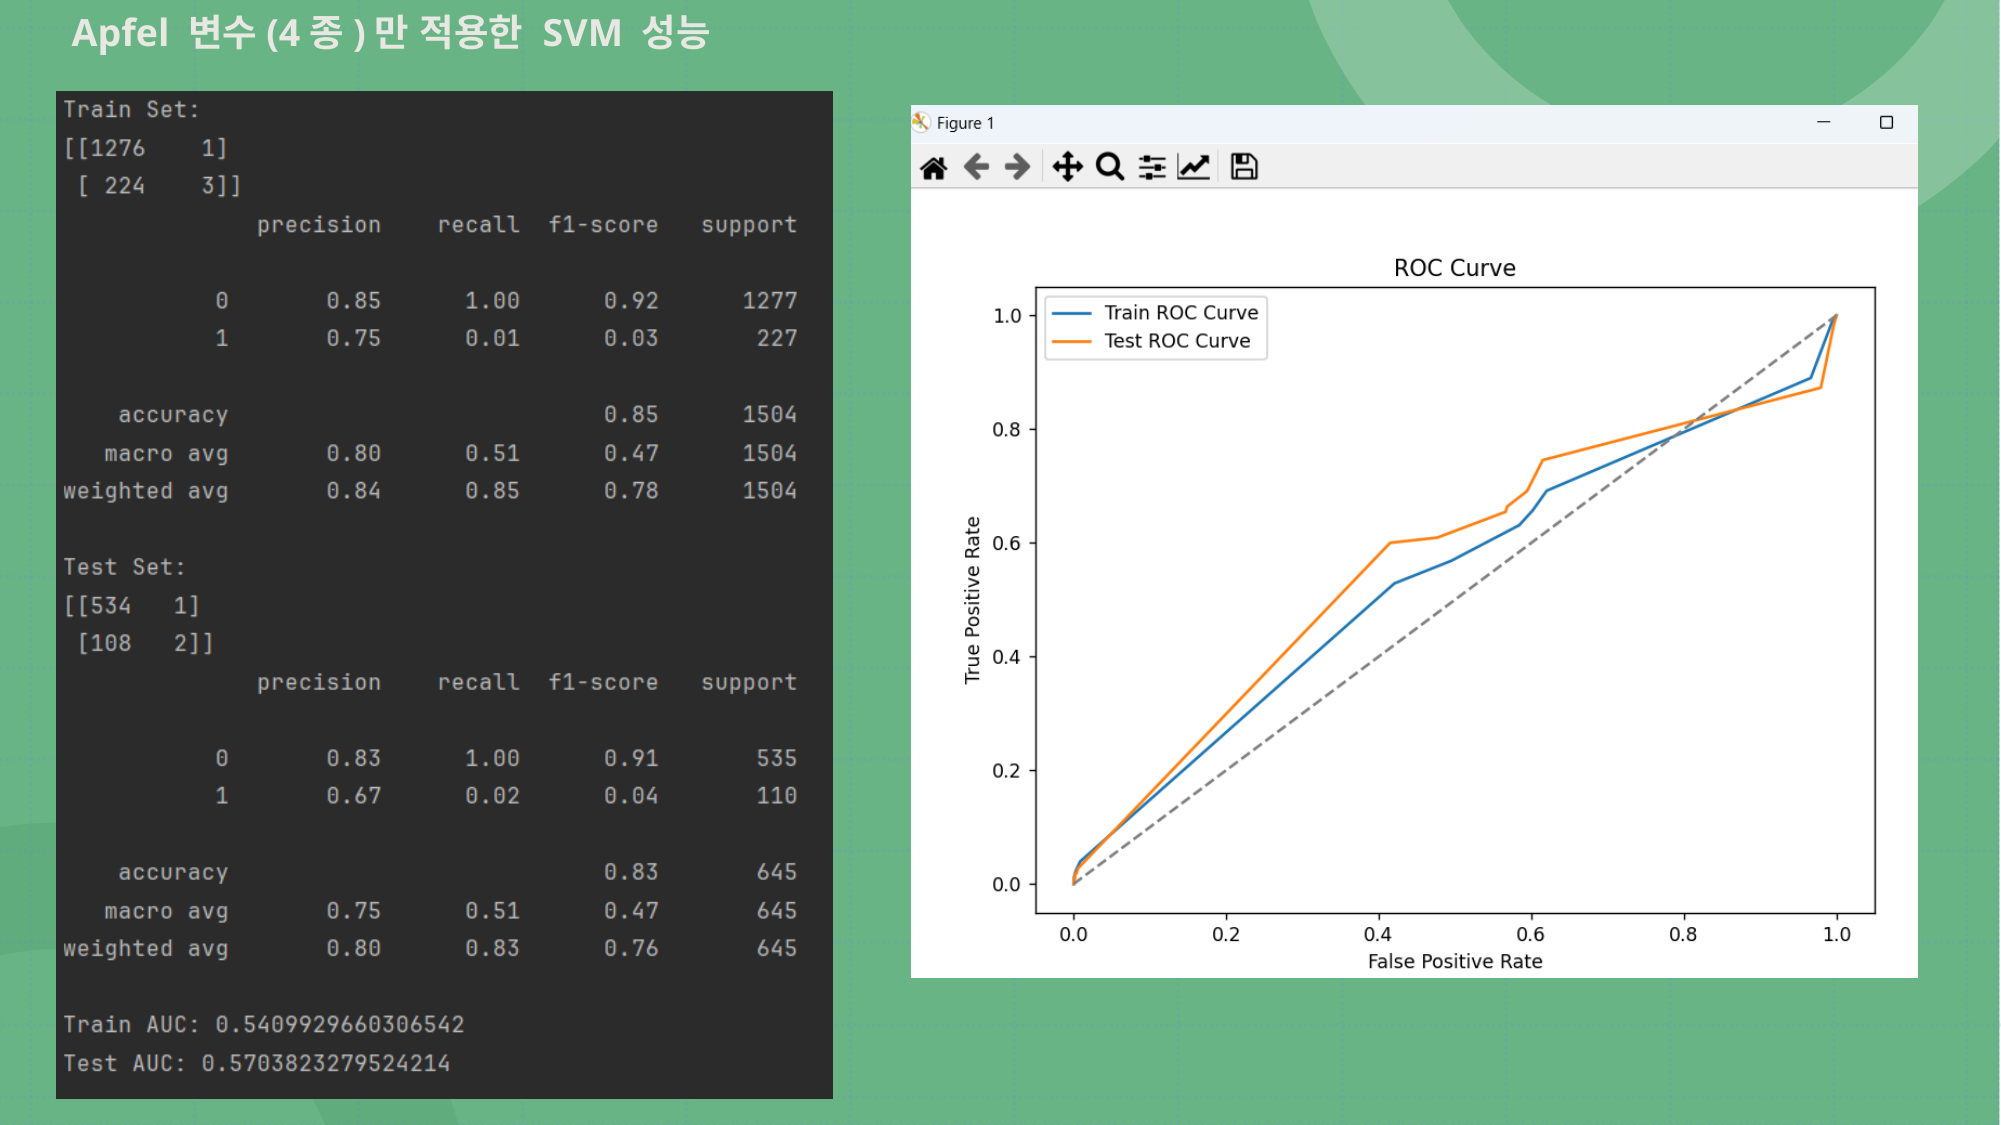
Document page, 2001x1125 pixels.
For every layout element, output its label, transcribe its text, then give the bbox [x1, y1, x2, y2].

text_box Apfel 변수(4종)만 적용한 SVM 성능 [56, 1, 1082, 62]
picture [911, 105, 1918, 978]
picture [56, 91, 833, 1099]
